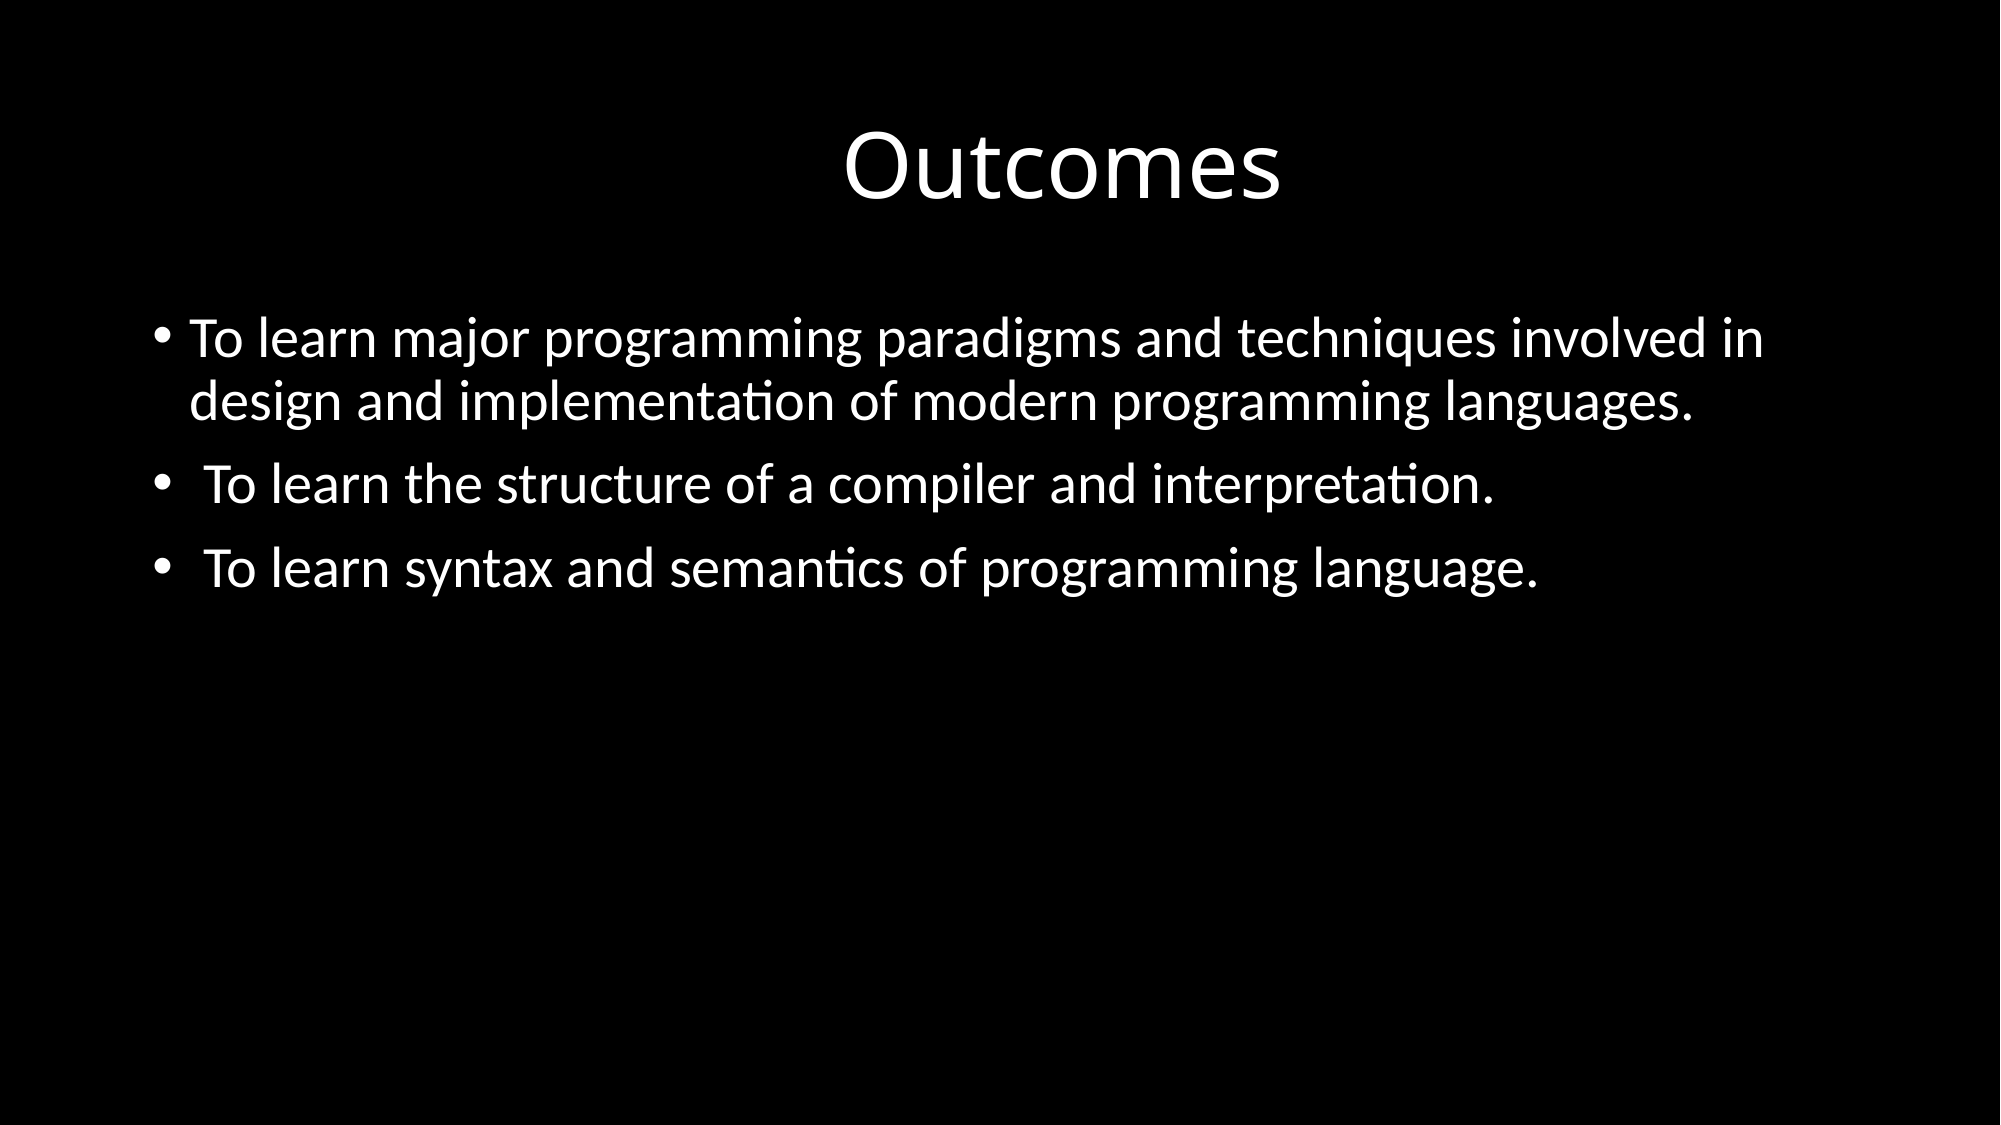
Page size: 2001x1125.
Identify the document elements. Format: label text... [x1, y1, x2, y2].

list To learn major programming paradigms and techniques involved in design and implementation of modern programming languages. To learn the structure of a compiler and interpretation. To learn syntax and semantics of programming language. [137, 299, 1863, 1014]
title Outcomes [137, 59, 1863, 278]
